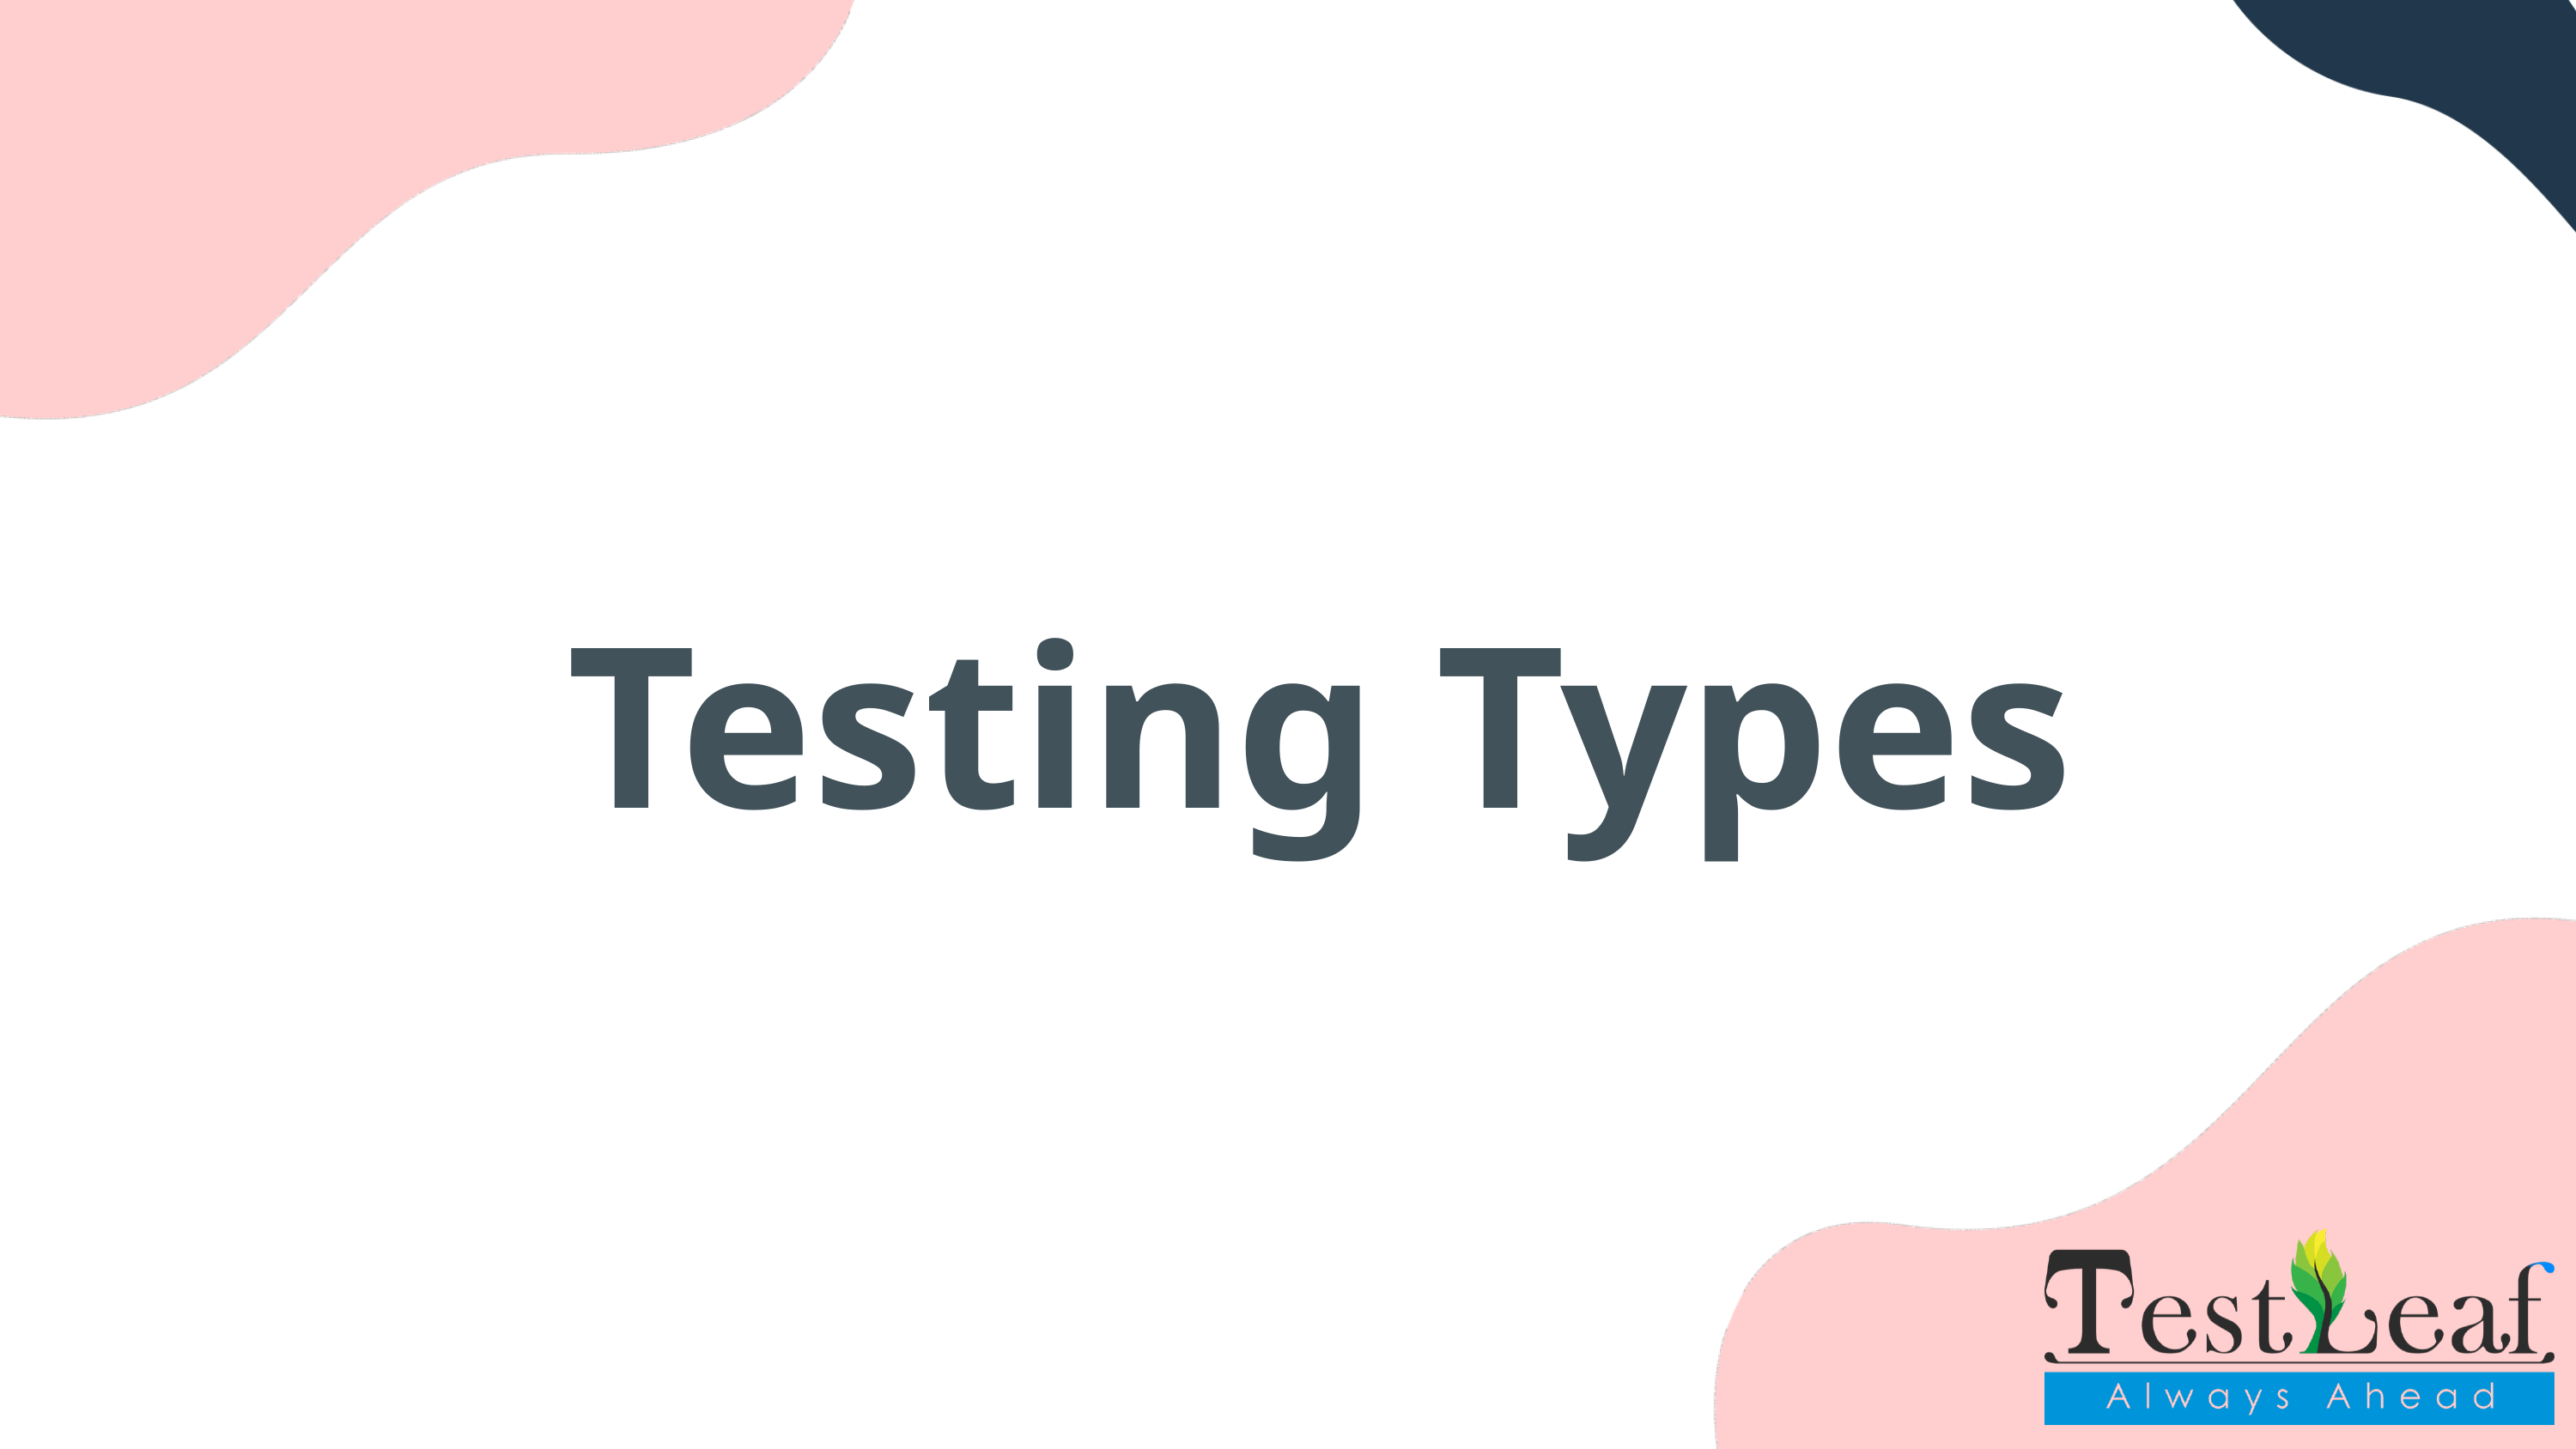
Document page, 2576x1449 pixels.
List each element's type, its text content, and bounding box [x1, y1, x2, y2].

text_box Testing Types [10, 542, 2074, 853]
picture [2200, 0, 2576, 319]
picture [1673, 649, 2576, 1449]
picture [0, 0, 853, 634]
